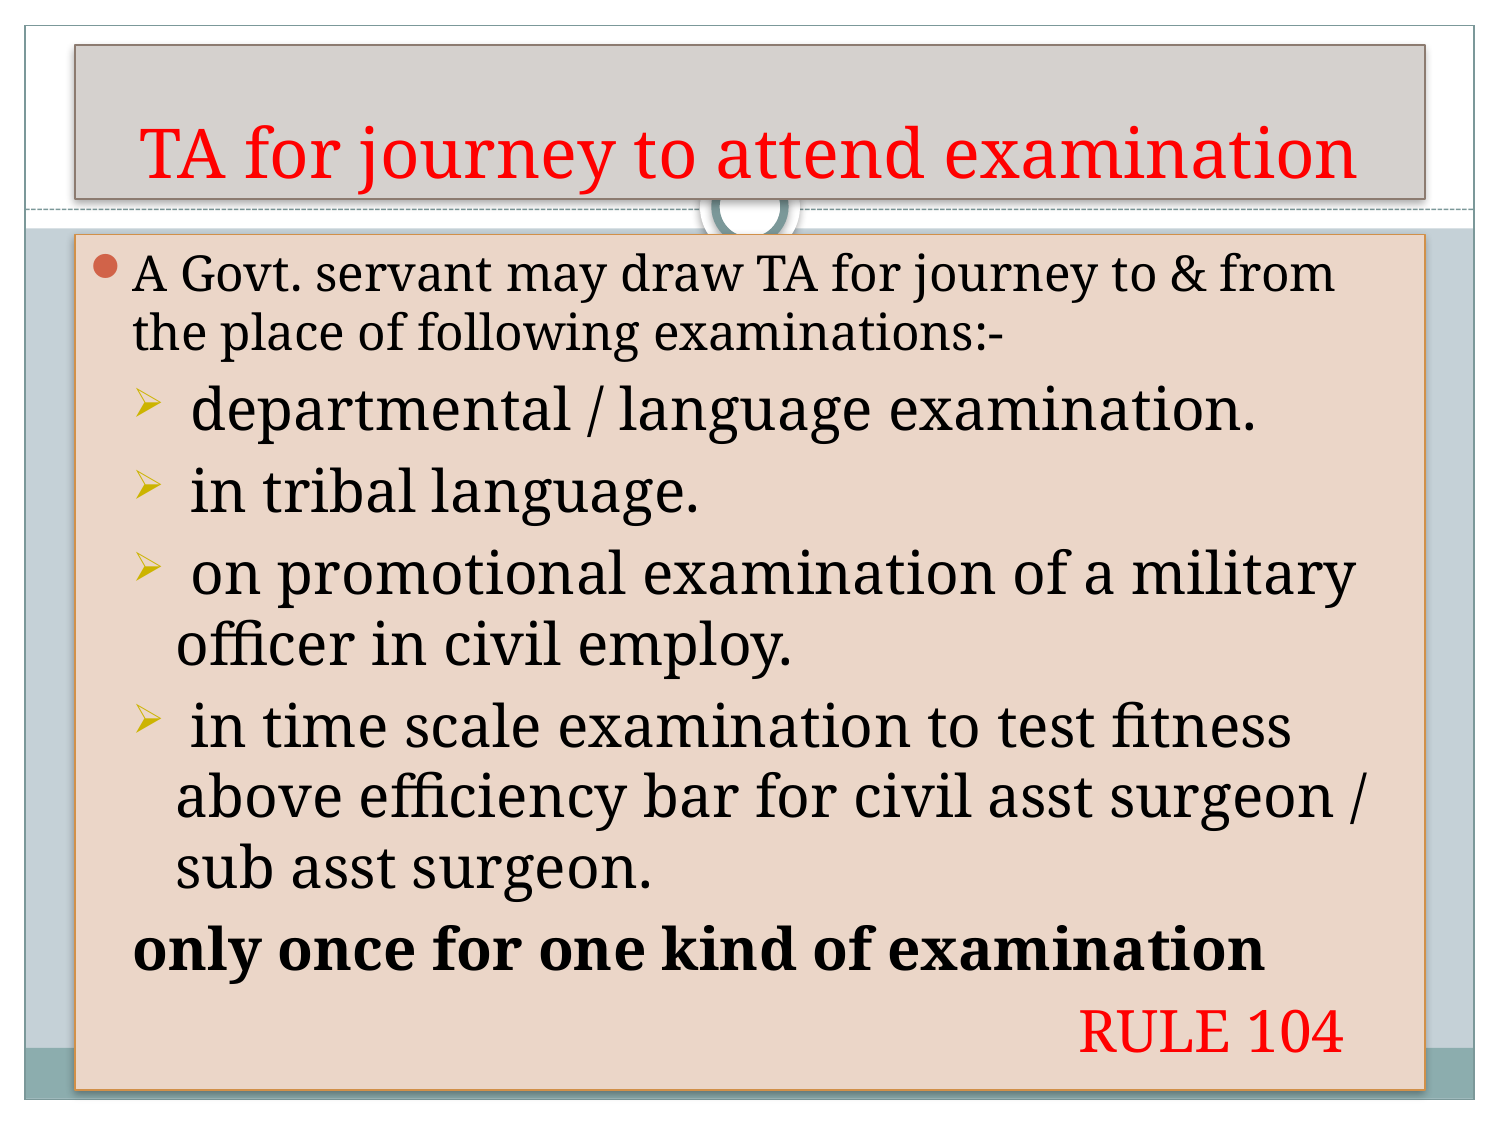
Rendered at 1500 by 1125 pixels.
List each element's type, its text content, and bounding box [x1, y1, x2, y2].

list A Govt. servant may draw TA for journey to & from the place of following examinations:- departmental / language examination. in tribal language. on promotional examination of a military officer in civil employ. in time scale examination to test fitness above efficiency bar for civil asst surgeon / sub asst surgeon. only once for one kind of examination RULE 104 [74, 234, 1426, 1091]
title TA for journey to attend examination [74, 44, 1426, 200]
